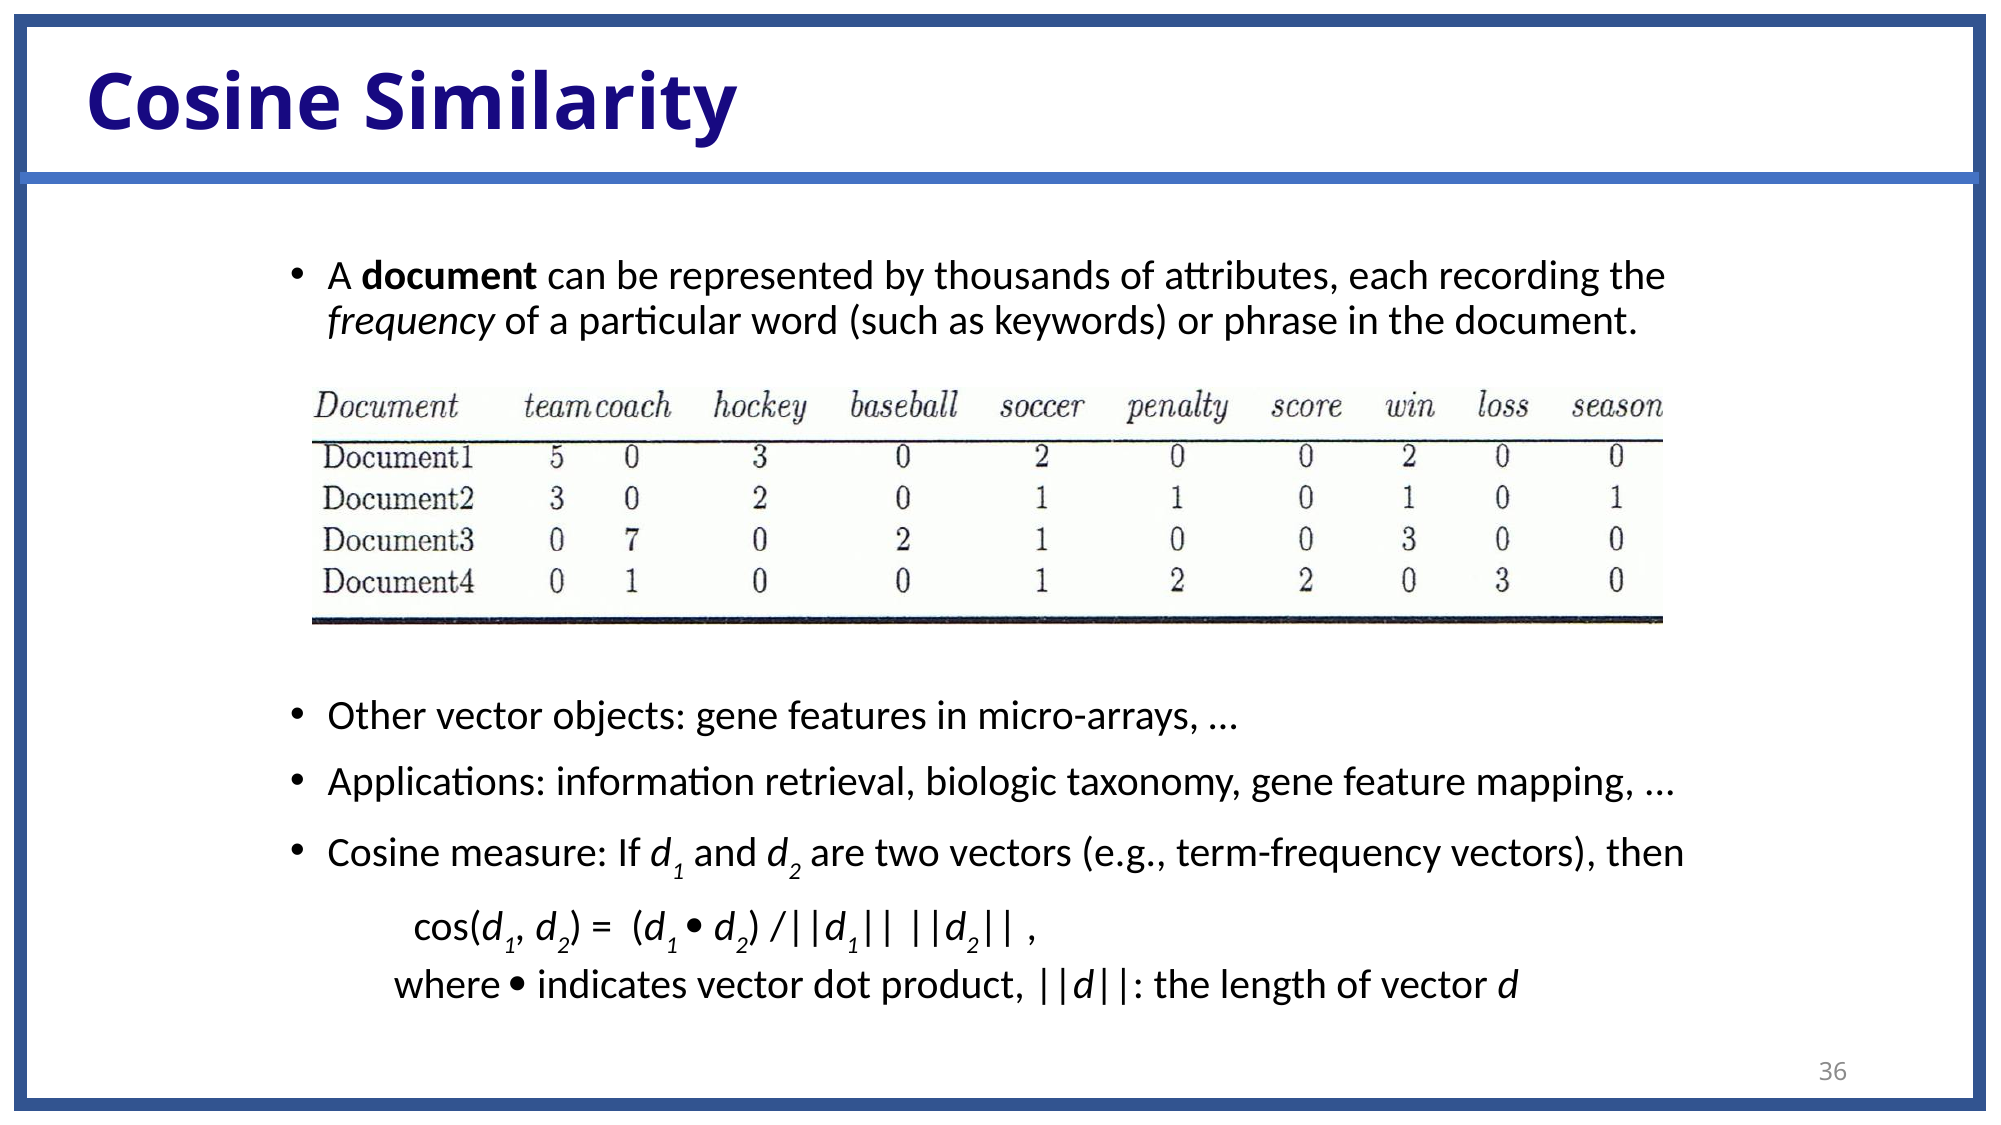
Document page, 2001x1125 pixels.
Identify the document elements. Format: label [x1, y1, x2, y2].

picture [312, 387, 1663, 625]
text_box [19, 19, 1981, 1106]
